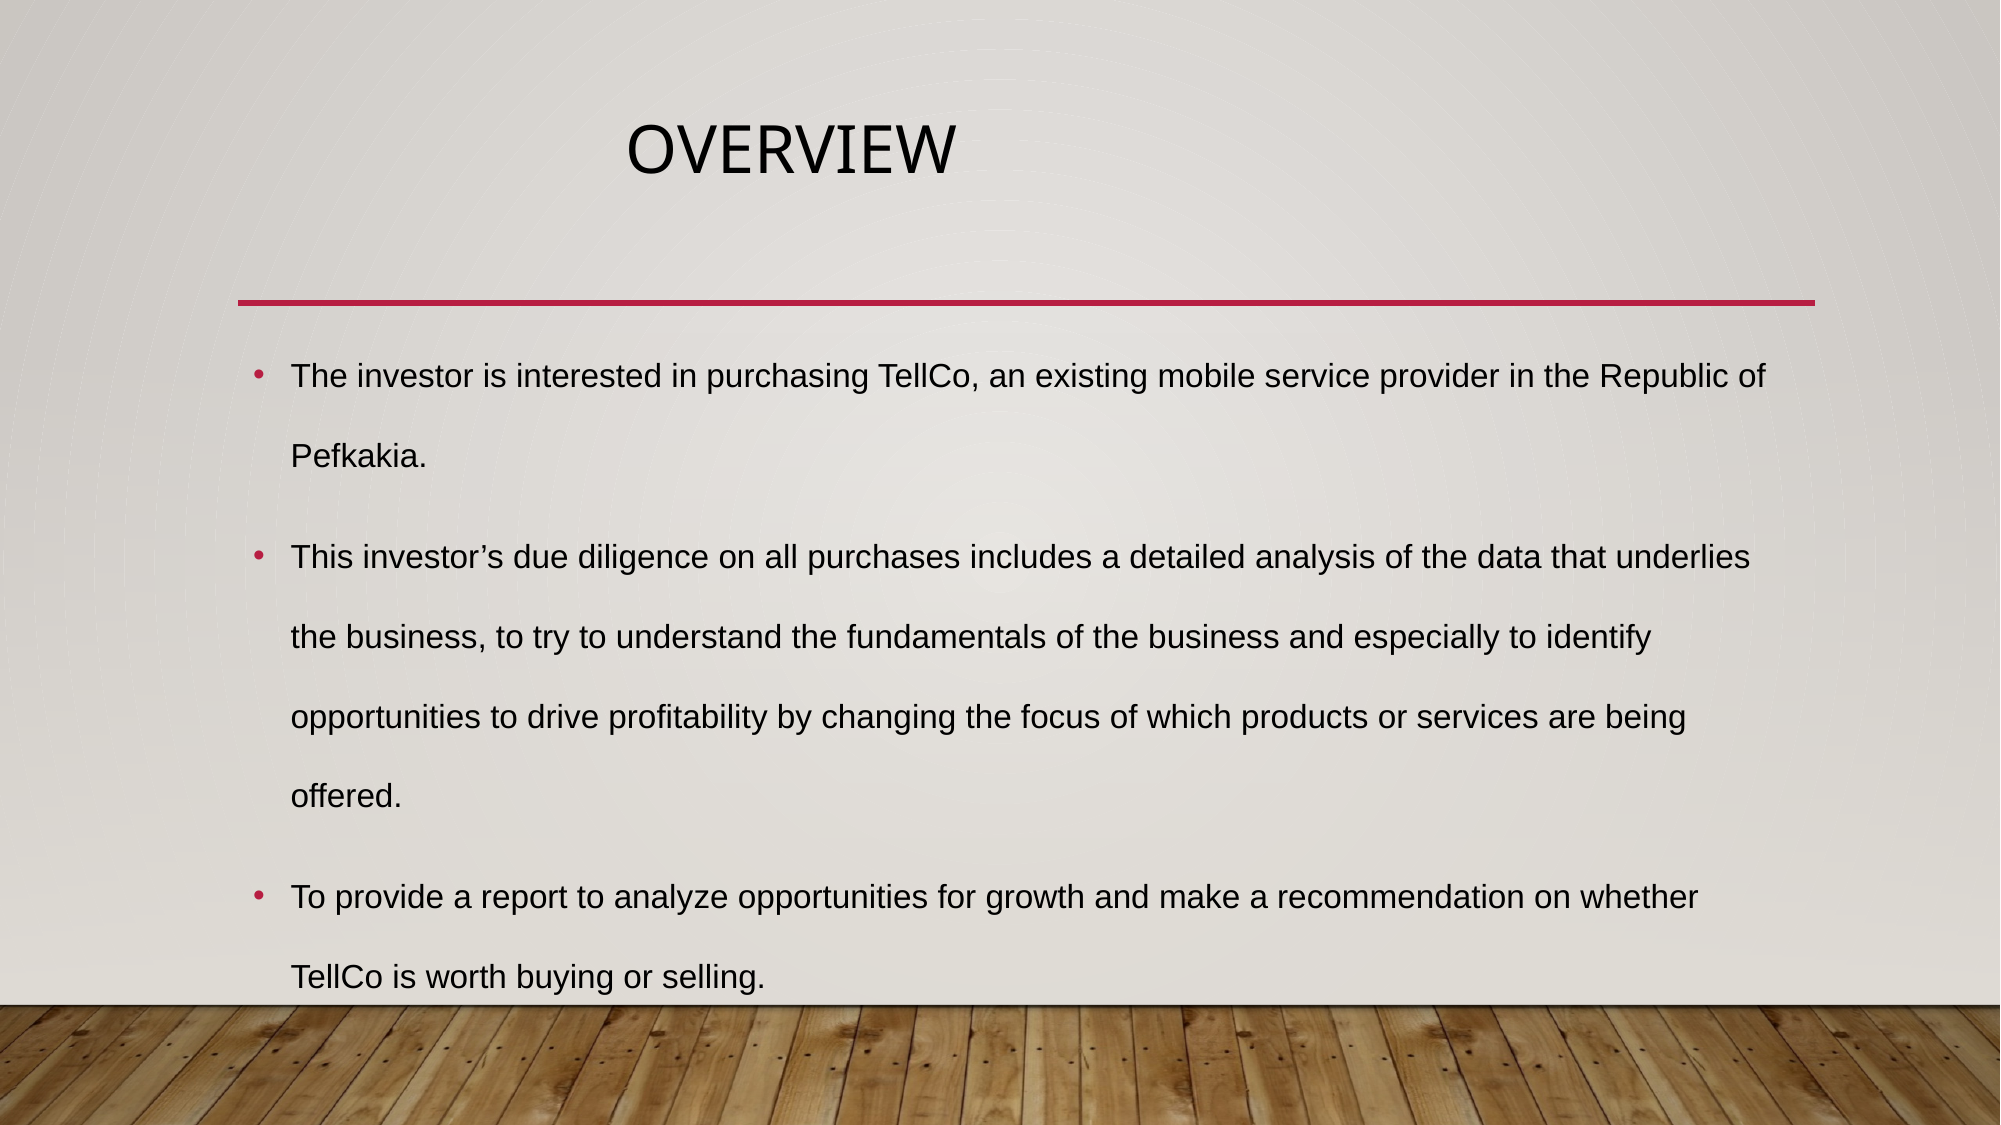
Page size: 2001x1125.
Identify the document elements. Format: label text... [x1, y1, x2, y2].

list The investor is interested in purchasing TellCo, an existing mobile service provider in the Republic of Pefkakia. This investor’s due diligence on all purchases includes a detailed analysis of the data that underlies the business, to try to understand the fundamentals of the business and especially to identify opportunities to drive profitability by changing the focus of which products or services are being offered. To provide a report to analyze opportunities for growth and make a recommendation on whether TellCo is worth buying or selling. [238, 307, 1814, 874]
title Overview [610, 108, 2000, 281]
picture [0, 1005, 2000, 1125]
